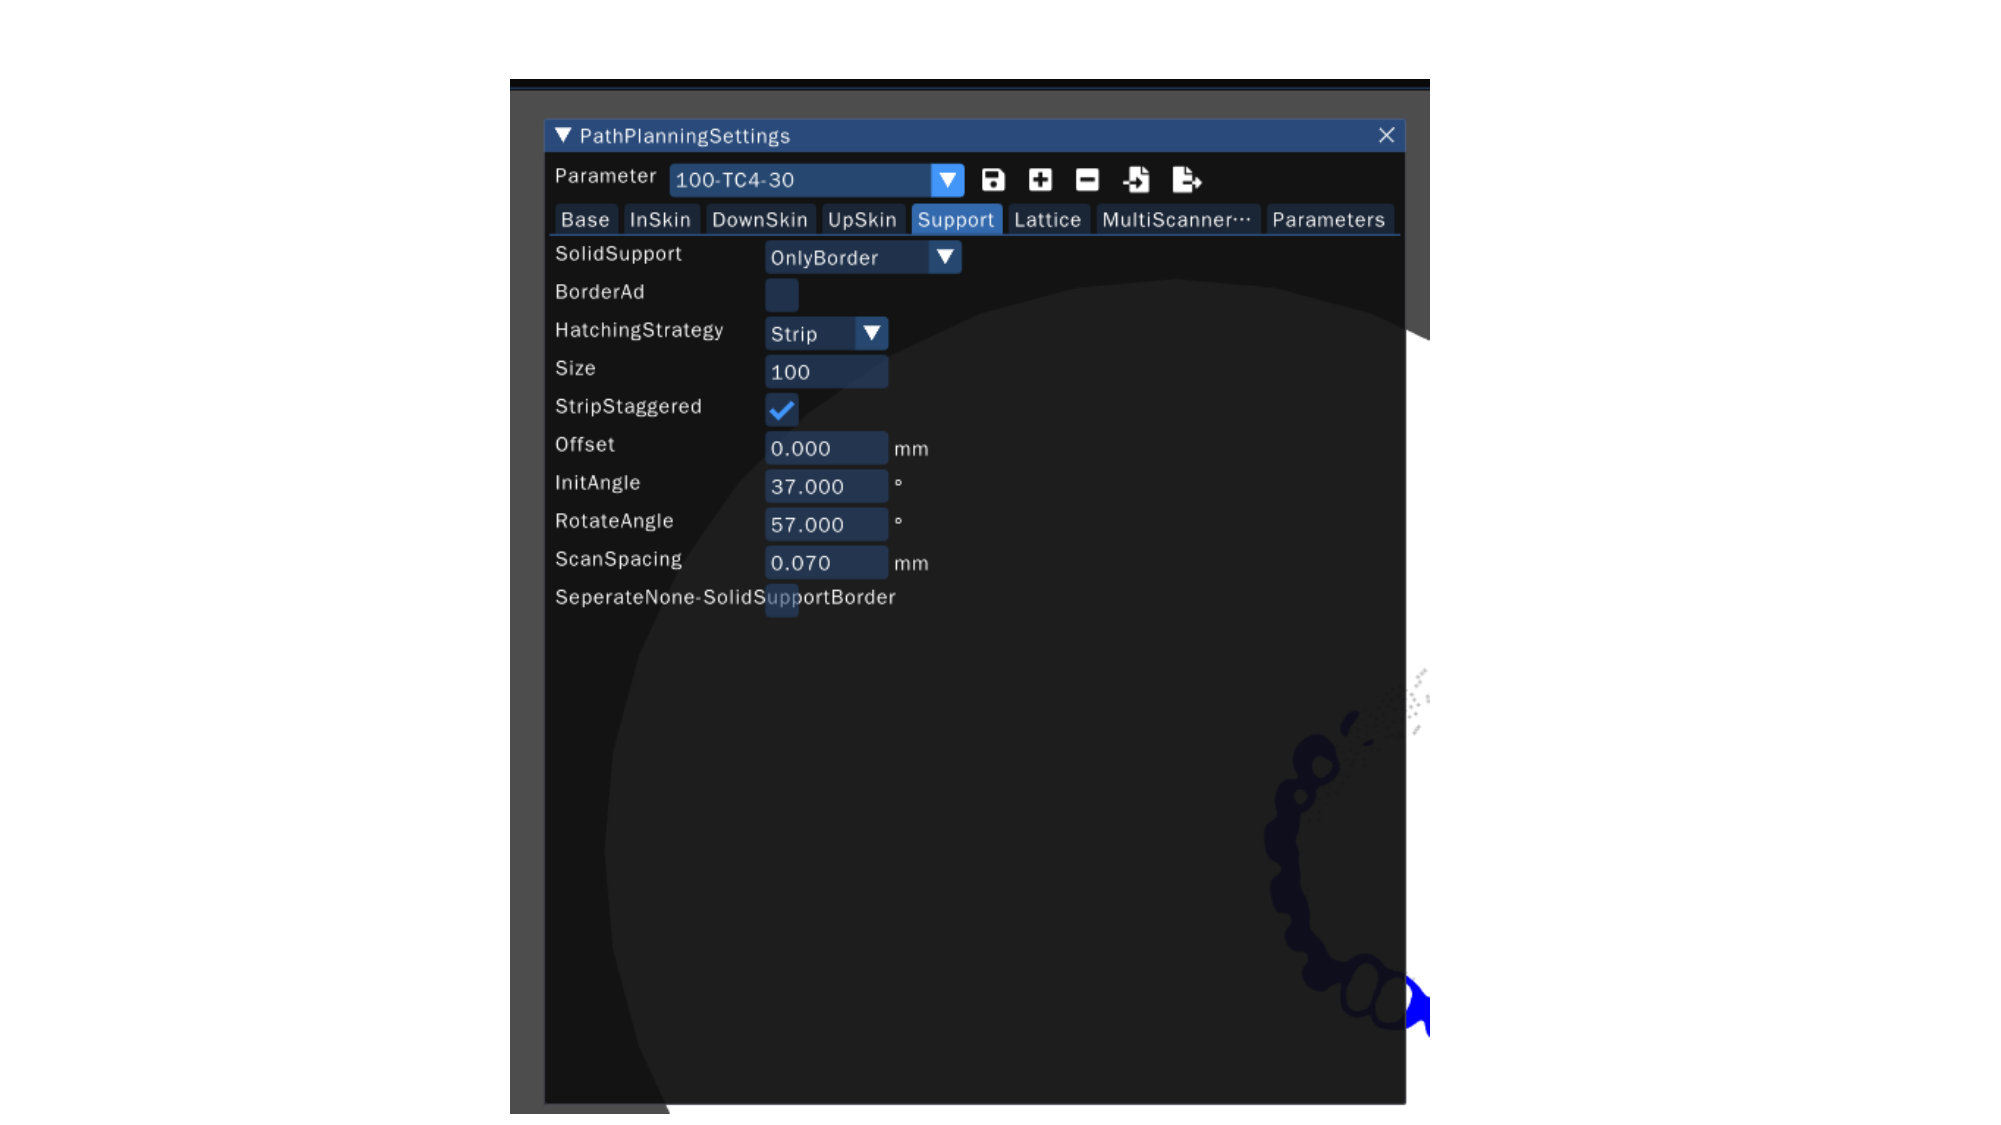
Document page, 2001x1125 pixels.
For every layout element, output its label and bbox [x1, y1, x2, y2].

picture [509, 79, 1430, 1114]
